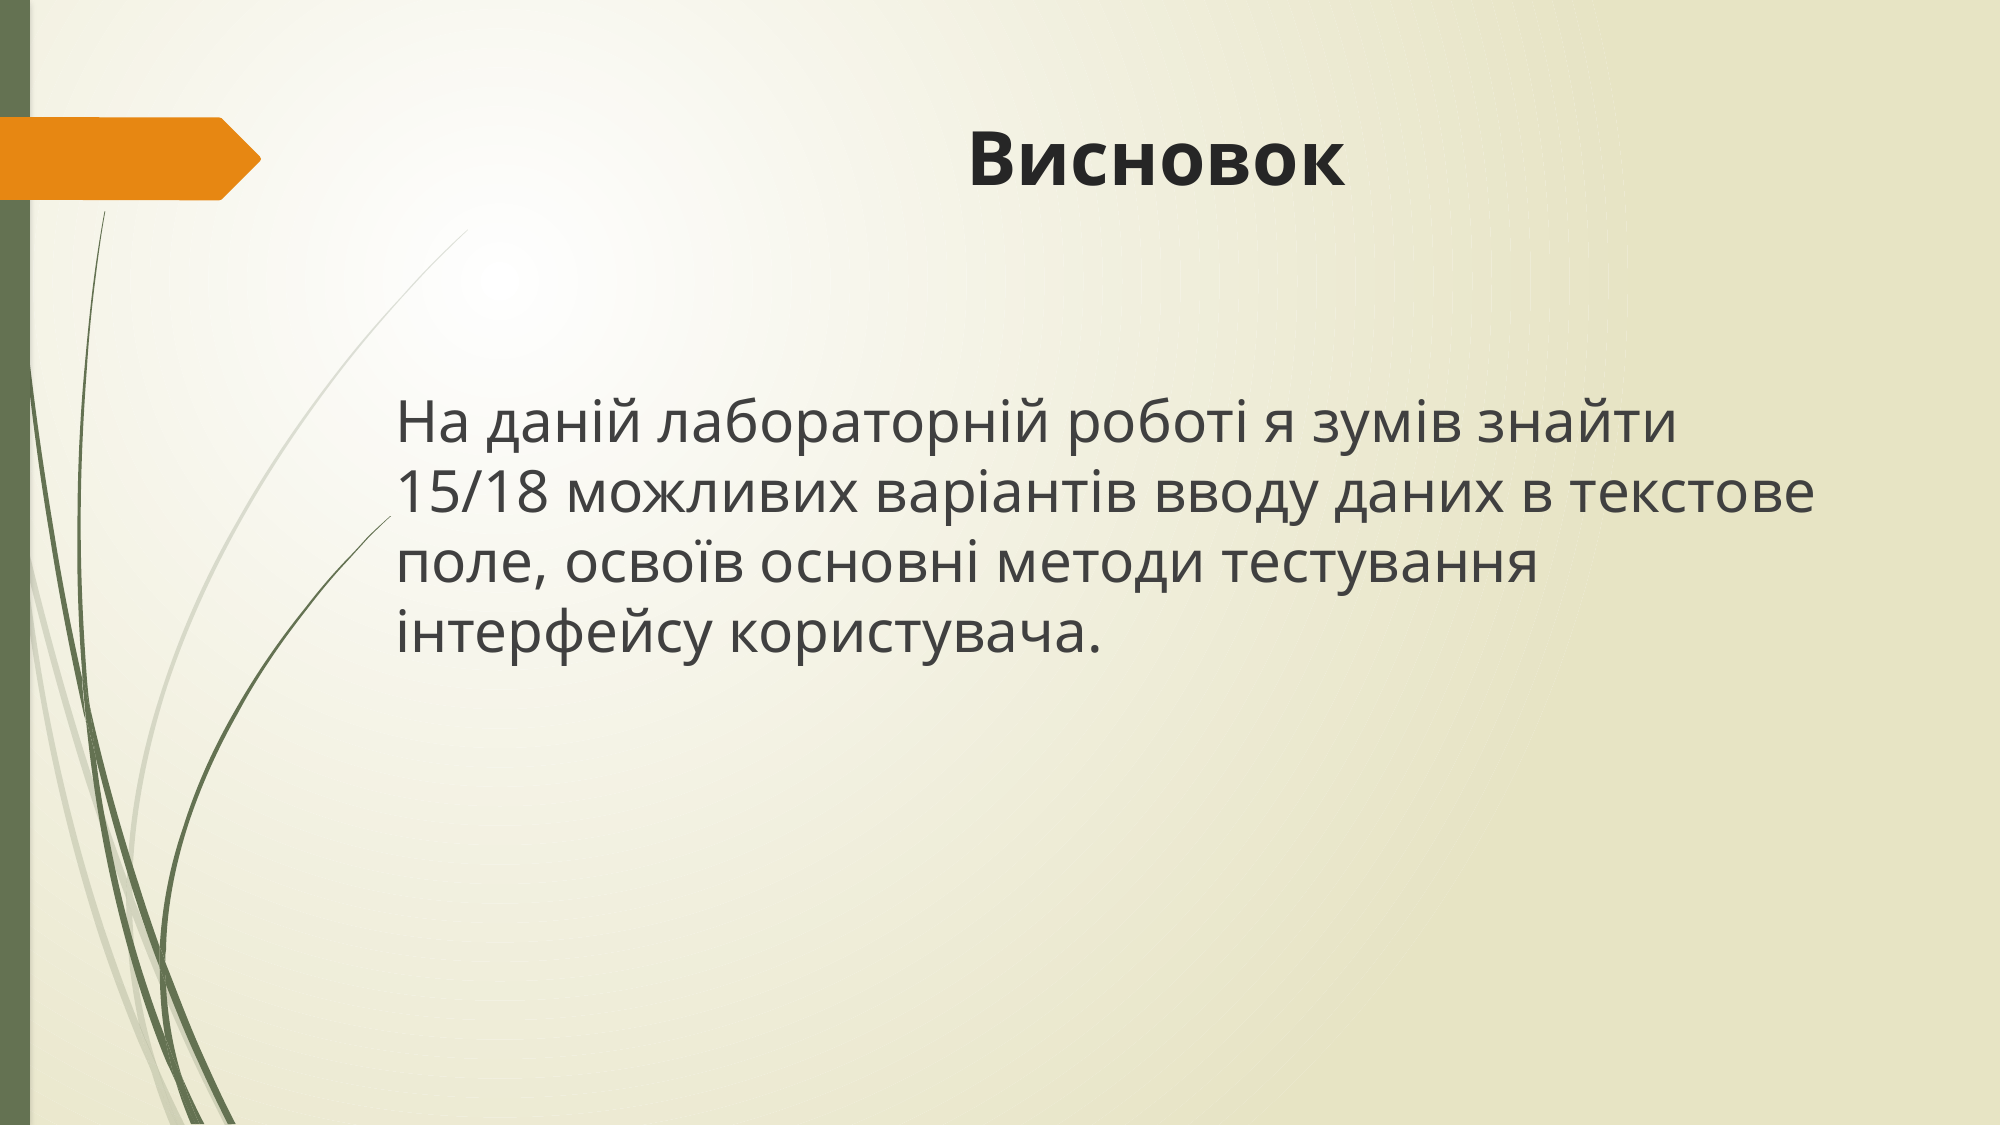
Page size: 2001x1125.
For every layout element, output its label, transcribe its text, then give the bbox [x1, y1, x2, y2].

title Висновок [425, 102, 1888, 313]
list На даній лабораторній роботі я зумів знайти 15/18 можливих варіантів вводу даних в текстове поле, освоїв основні методи тестування інтерфейсу користувача. [380, 377, 1843, 997]
